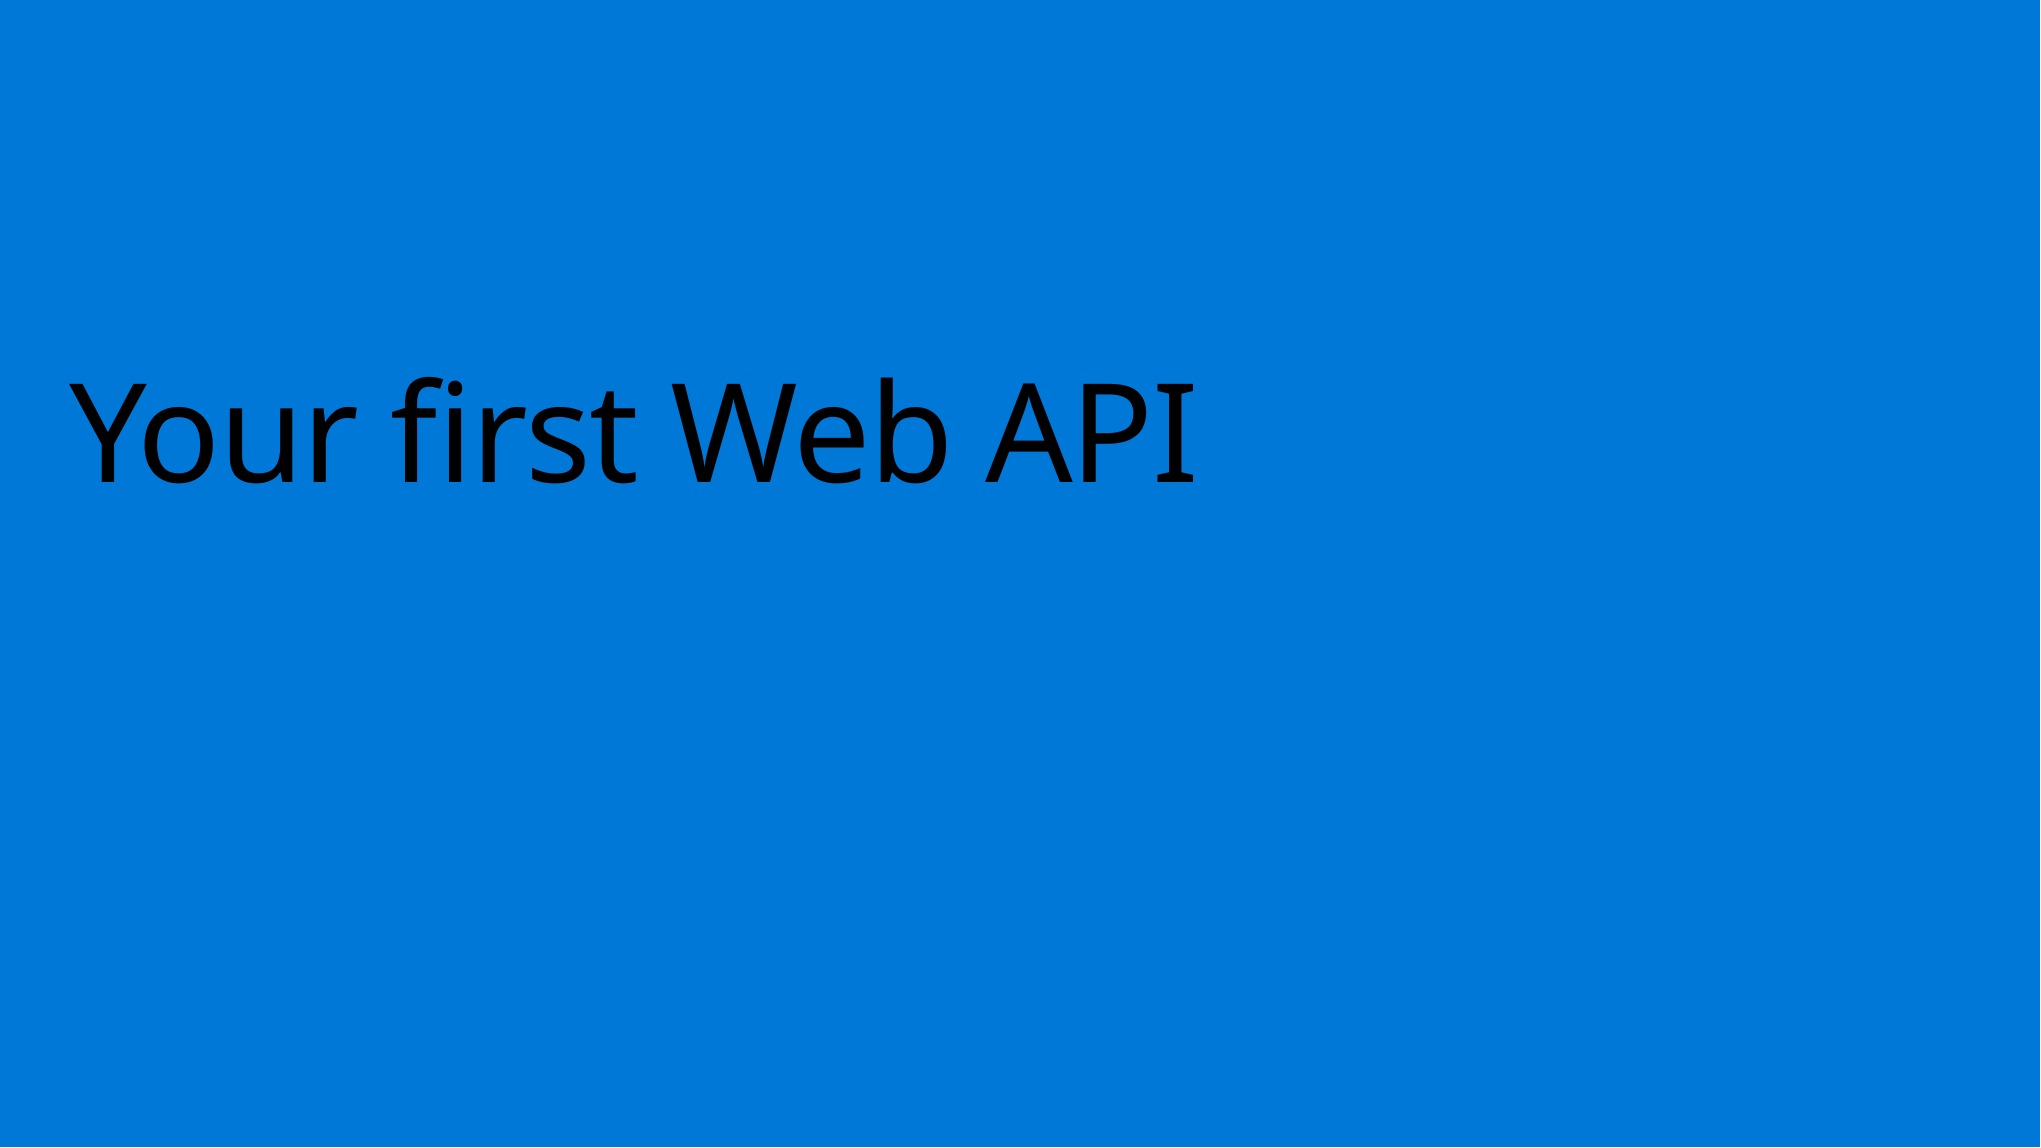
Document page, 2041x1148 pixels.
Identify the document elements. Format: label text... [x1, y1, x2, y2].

title Your first Web API [45, 348, 1695, 533]
